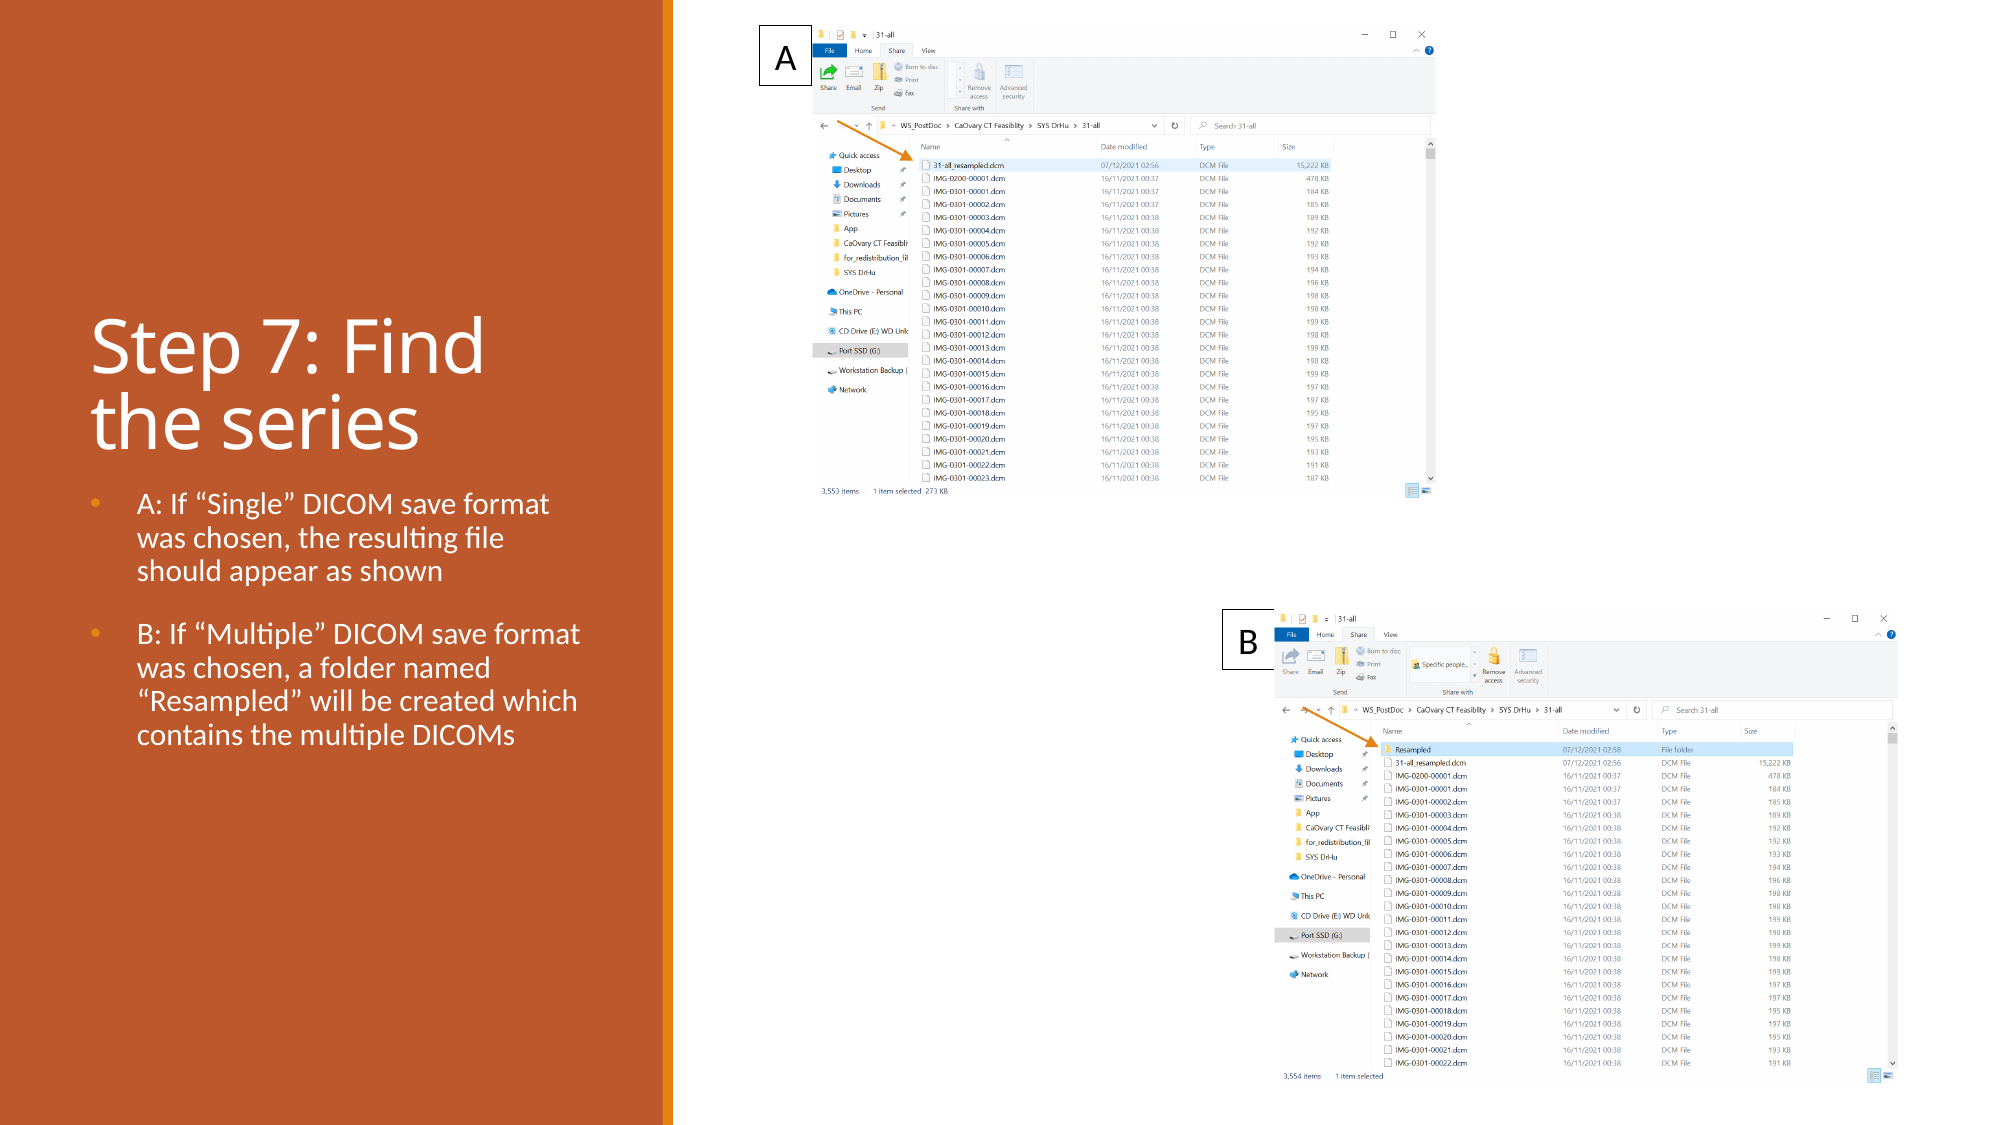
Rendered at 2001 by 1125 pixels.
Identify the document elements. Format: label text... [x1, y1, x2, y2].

list A: If “Single” DICOM save format was chosen, the resulting file should appear as shown B: If “Multiple” DICOM save format was chosen, a folder named “Resampled” will be created which contains the multiple DICOMs [75, 479, 600, 1035]
text_box A [759, 25, 809, 86]
picture [1273, 609, 1899, 1083]
title Step 7: Find the series [75, 97, 600, 473]
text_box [836, 120, 914, 162]
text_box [1302, 706, 1380, 748]
text_box B [1222, 609, 1273, 670]
picture [811, 24, 1436, 499]
